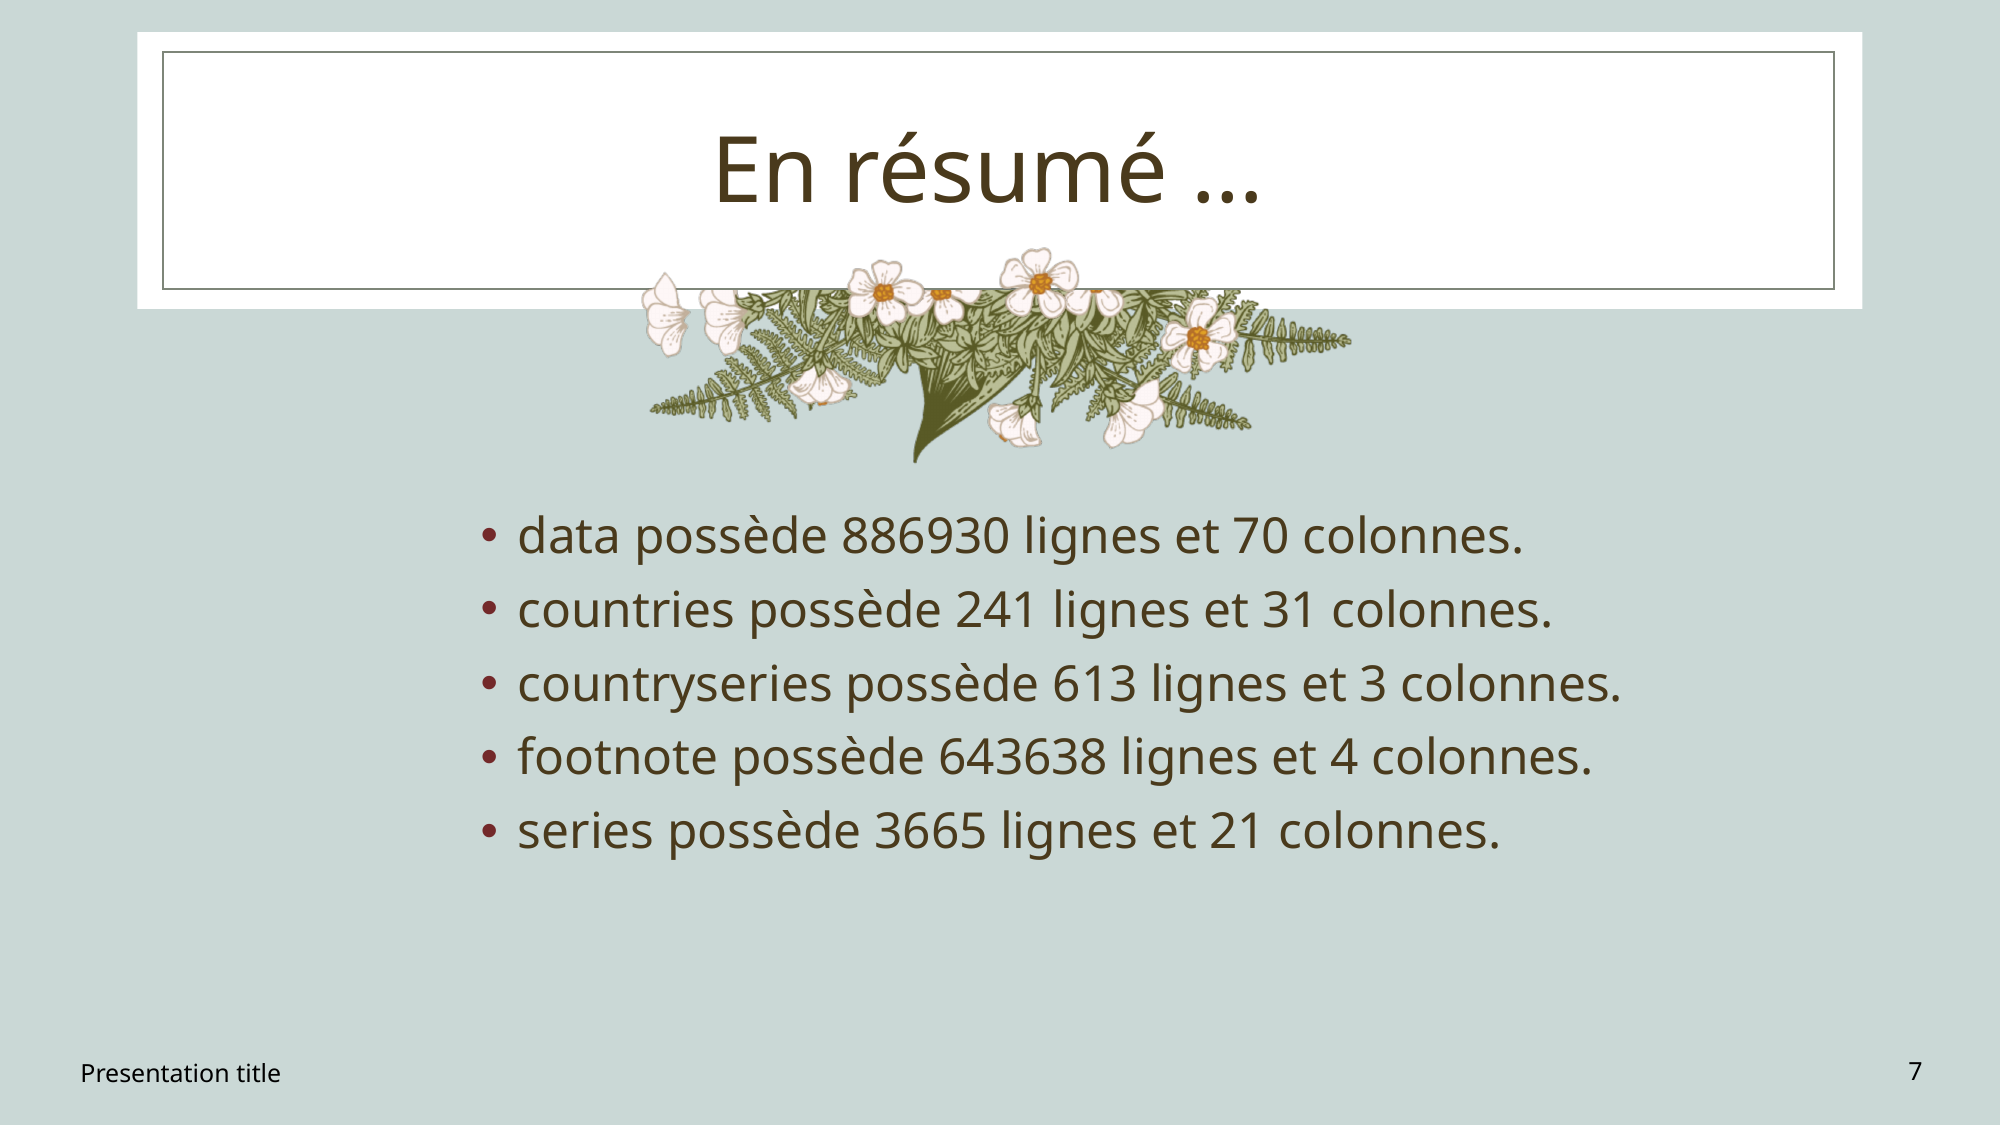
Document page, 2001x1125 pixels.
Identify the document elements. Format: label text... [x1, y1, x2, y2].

title En résumé … [137, 79, 1863, 266]
picture [635, 266, 1361, 478]
list data possède 886930 lignes et 70 colonnes. countries possède 241 lignes et 31 colonnes. countryseries possède 613 lignes et 3 colonnes. footnote possède 643638 lignes et 4 colonnes. series possède 3665 lignes et 21 colonnes. [465, 502, 1643, 919]
slide_number 7 [1487, 1042, 1938, 1103]
footer Presentation title [65, 1042, 741, 1103]
